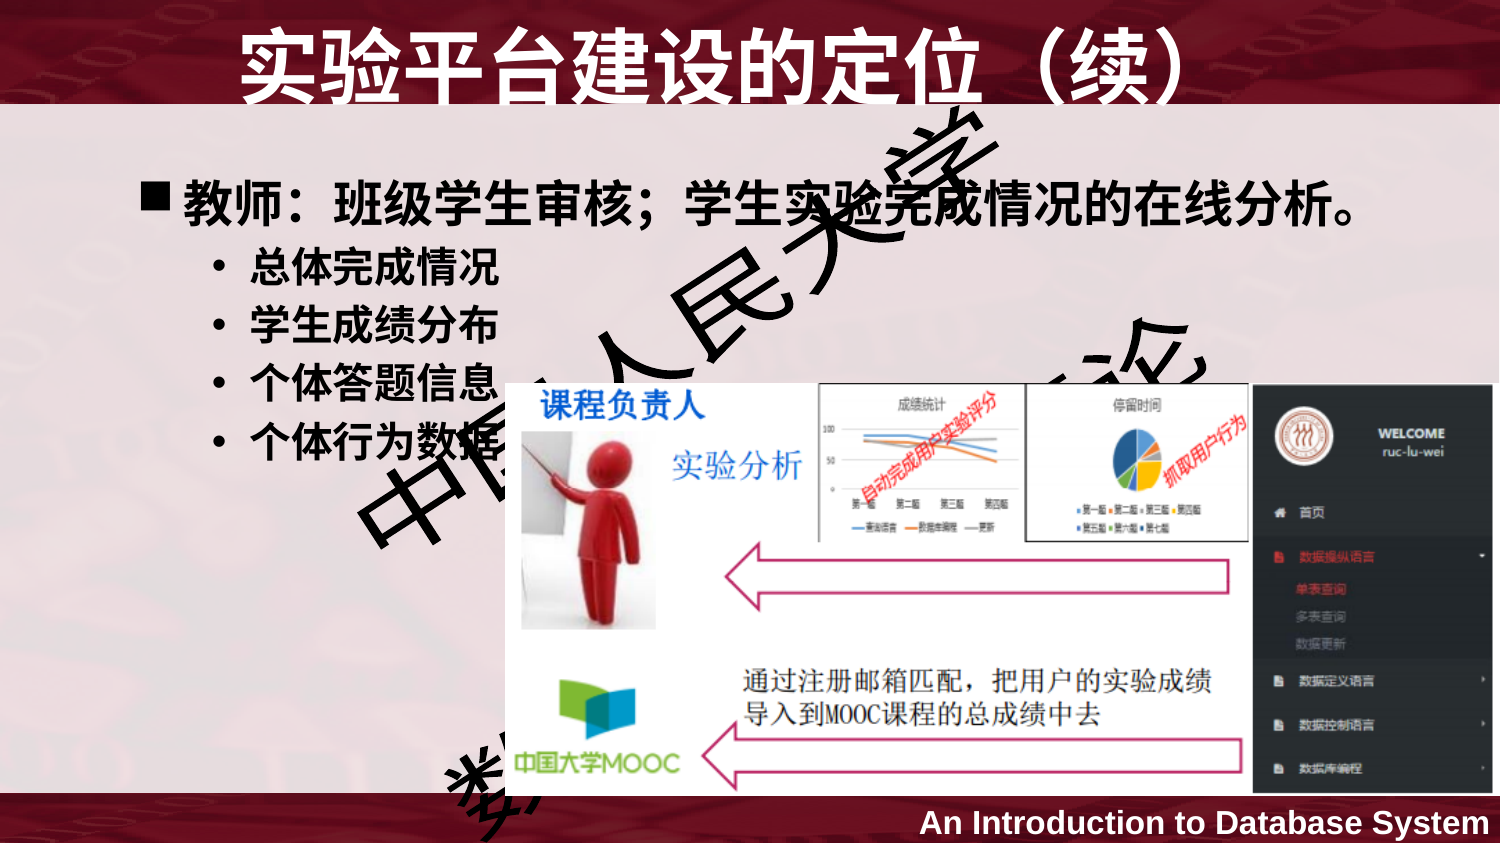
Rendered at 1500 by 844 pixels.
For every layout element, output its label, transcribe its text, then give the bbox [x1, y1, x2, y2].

picture [934, 152, 952, 164]
title 实验平台建设的定位（续） [46, 0, 1426, 136]
picture [474, 763, 483, 768]
picture [905, 136, 963, 164]
picture [0, 0, 1500, 844]
list 教师：班级学生审核；学生实验完成情况的在线分析。 总体完成情况 学生成绩分布 个体答题信息 个体行为数据 [46, 164, 1426, 763]
